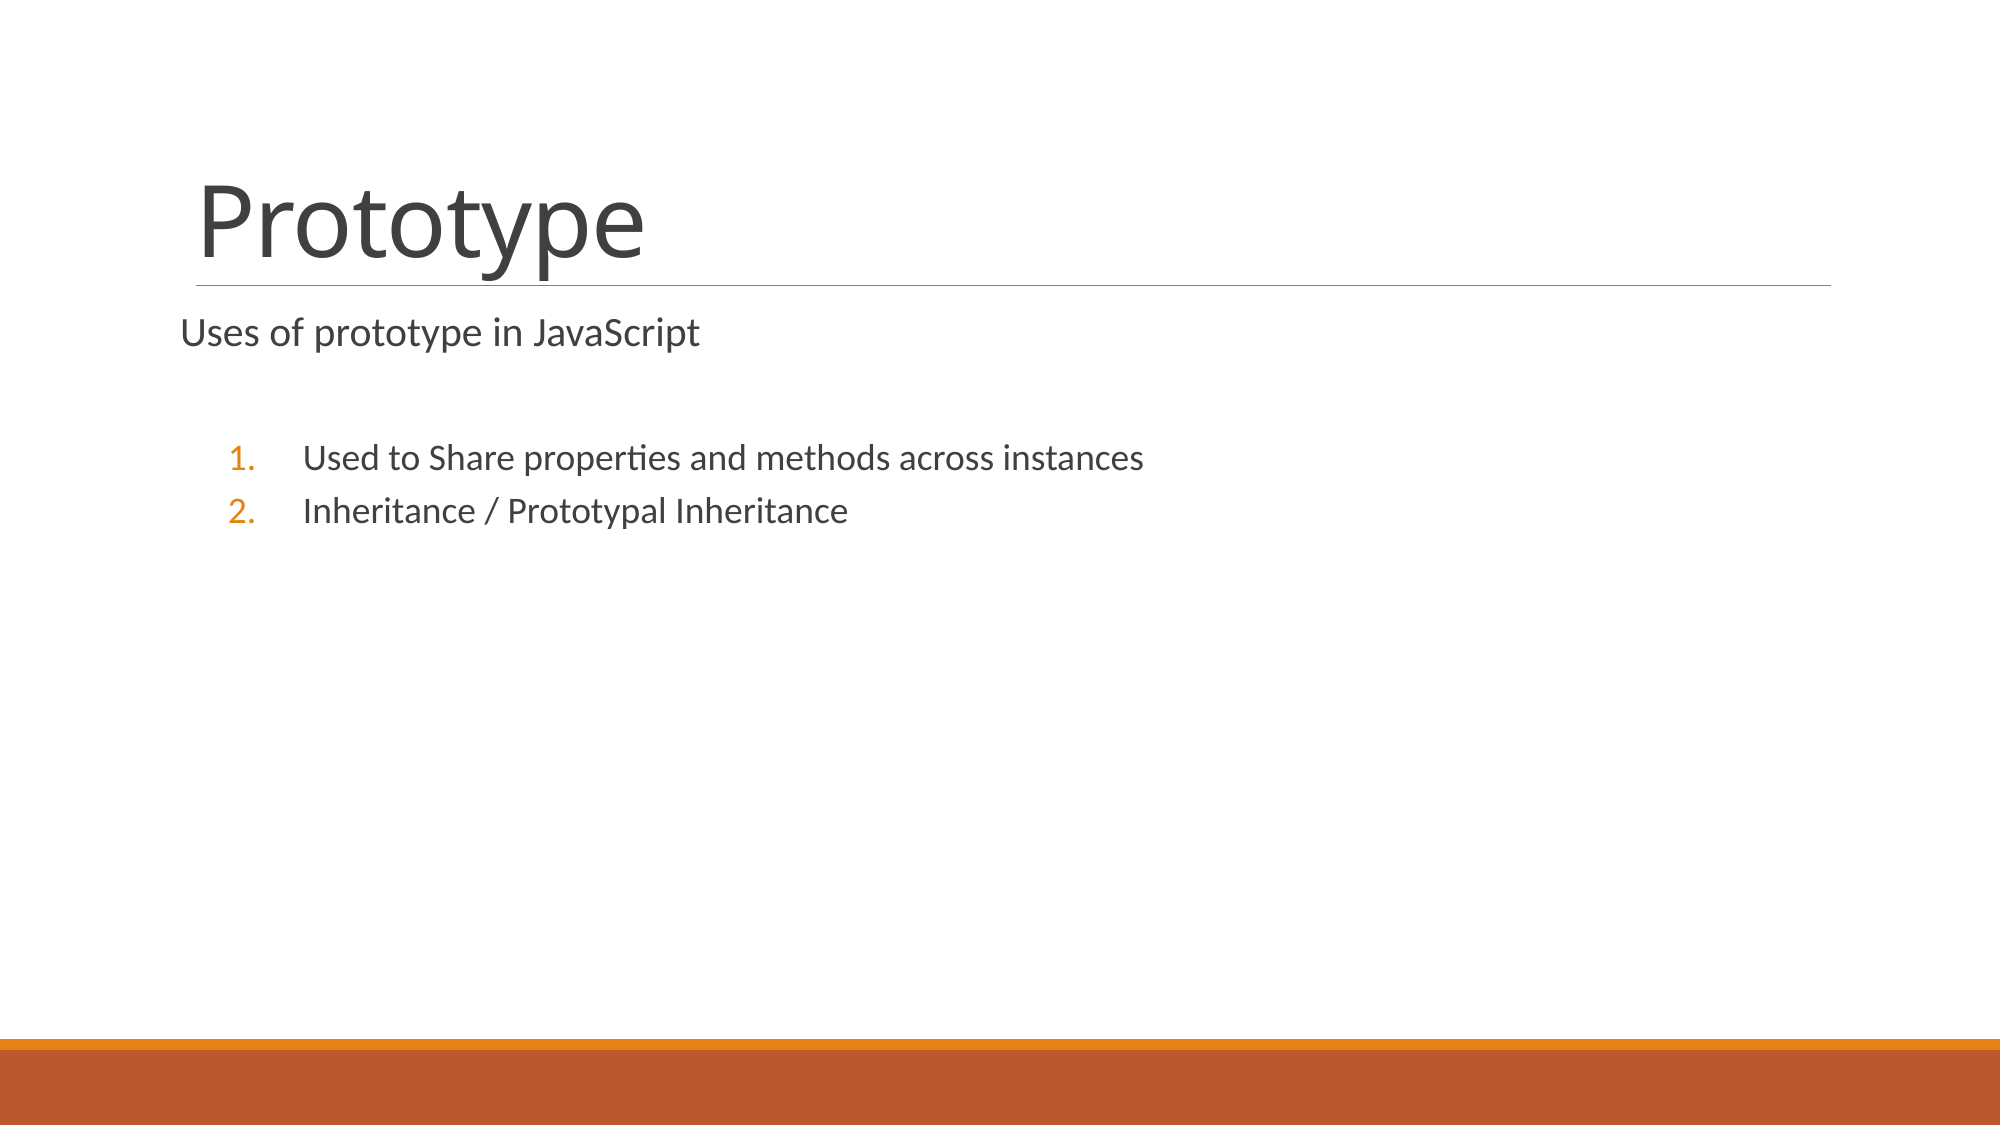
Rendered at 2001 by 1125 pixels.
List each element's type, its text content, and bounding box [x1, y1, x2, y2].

list Uses of prototype in JavaScript Used to Share properties and methods across instances Inheritance / Prototypal Inheritance [180, 302, 1830, 963]
title Prototype [180, 47, 1830, 285]
